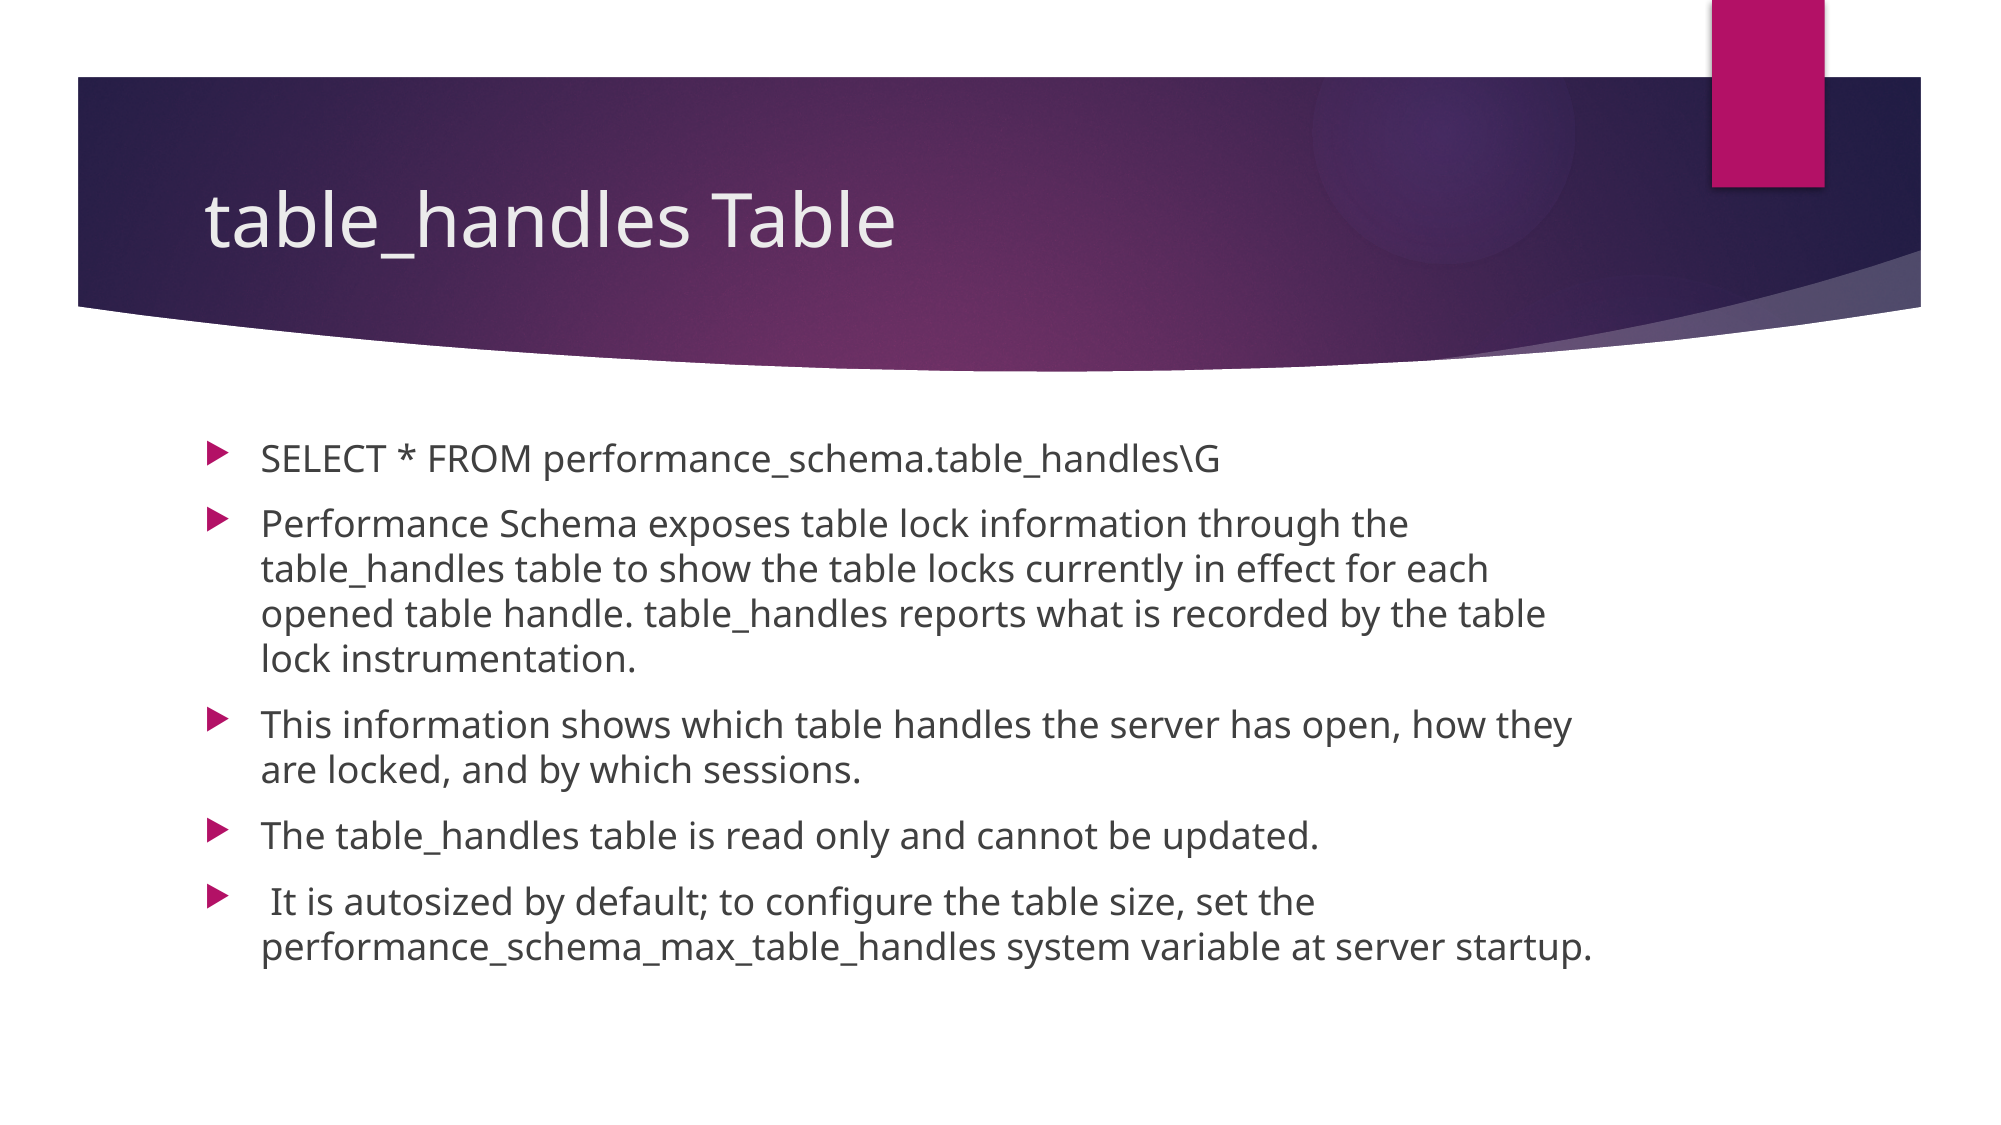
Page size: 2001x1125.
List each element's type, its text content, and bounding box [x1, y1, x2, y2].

title table_handles Table [189, 159, 1627, 276]
list SELECT * FROM performance_schema.table_handles\G Performance Schema exposes table lock information through the table_handles table to show the table locks currently in effect for each opened table handle. table_handles reports what is recorded by the table lock instrumentation. This information shows which table handles the server has open, how they are locked, and by which sessions. The table_handles table is read only and cannot be updated. It is autosized by default; to configure the table size, set the performance_schema_max_table_handles system variable at server startup. [189, 427, 1638, 988]
